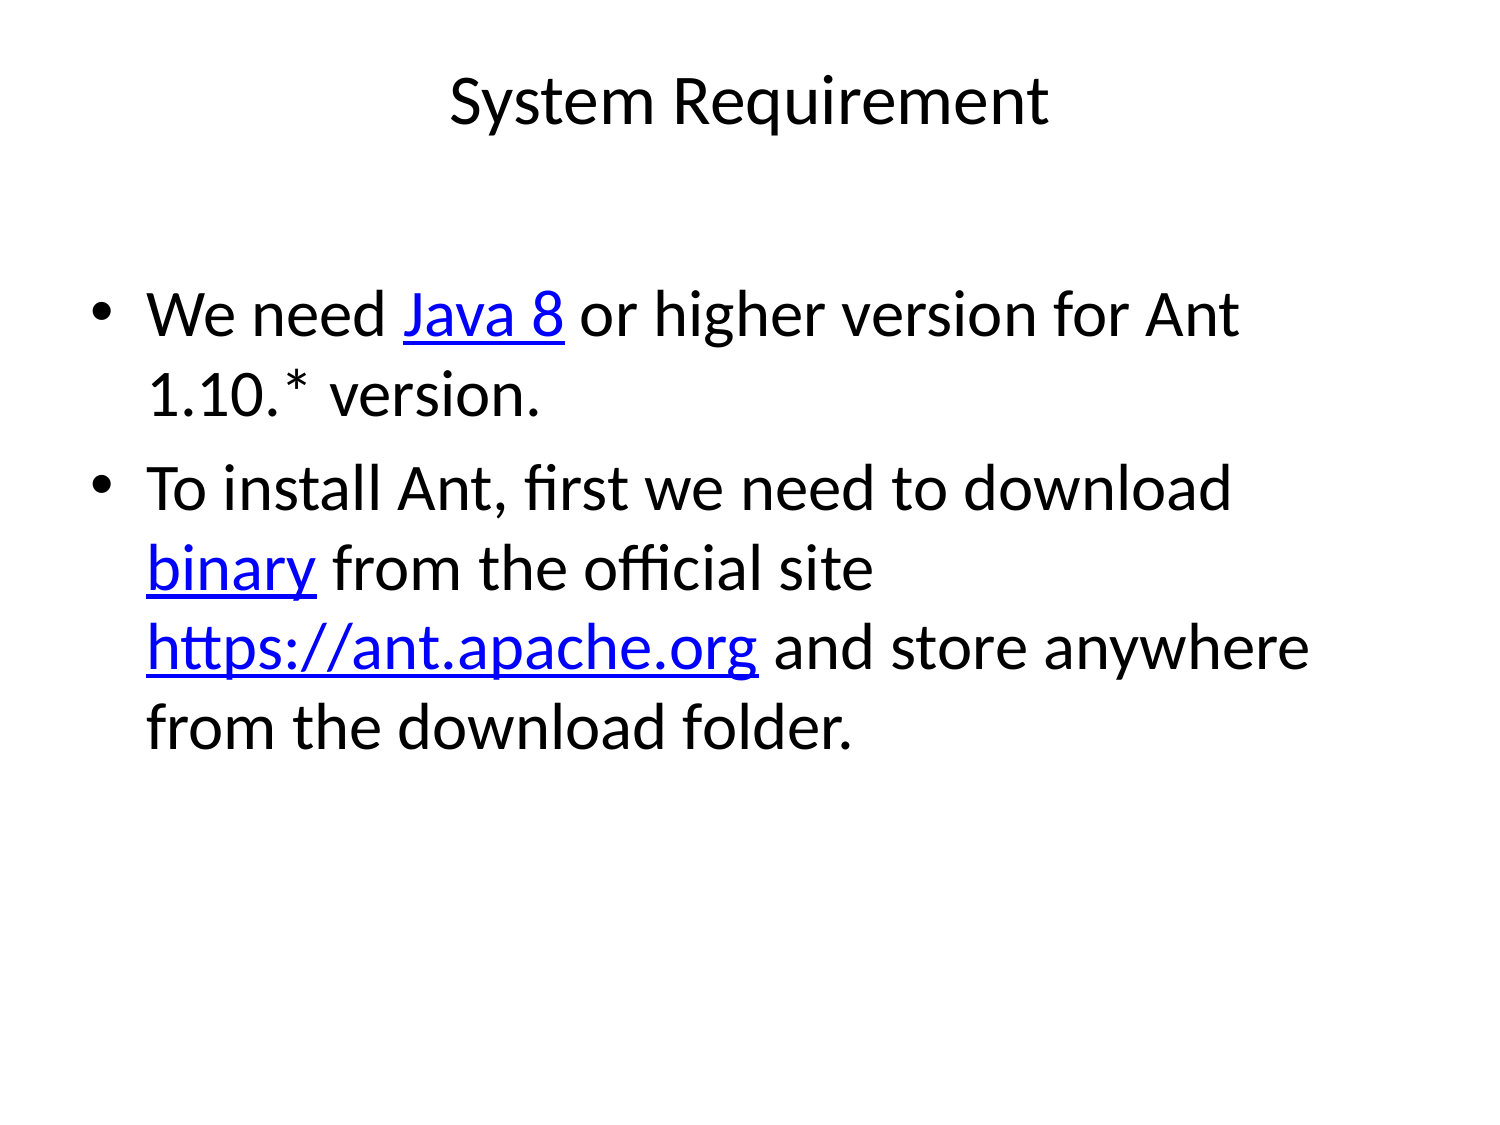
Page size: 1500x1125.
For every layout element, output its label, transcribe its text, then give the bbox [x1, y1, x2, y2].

title System Requirement [75, 45, 1425, 233]
list We need Java 8 or higher version for Ant 1.10.* version. To install Ant, first we need to download binary from the official site https://ant.apache.org and store anywhere from the download folder. [75, 262, 1425, 1005]
